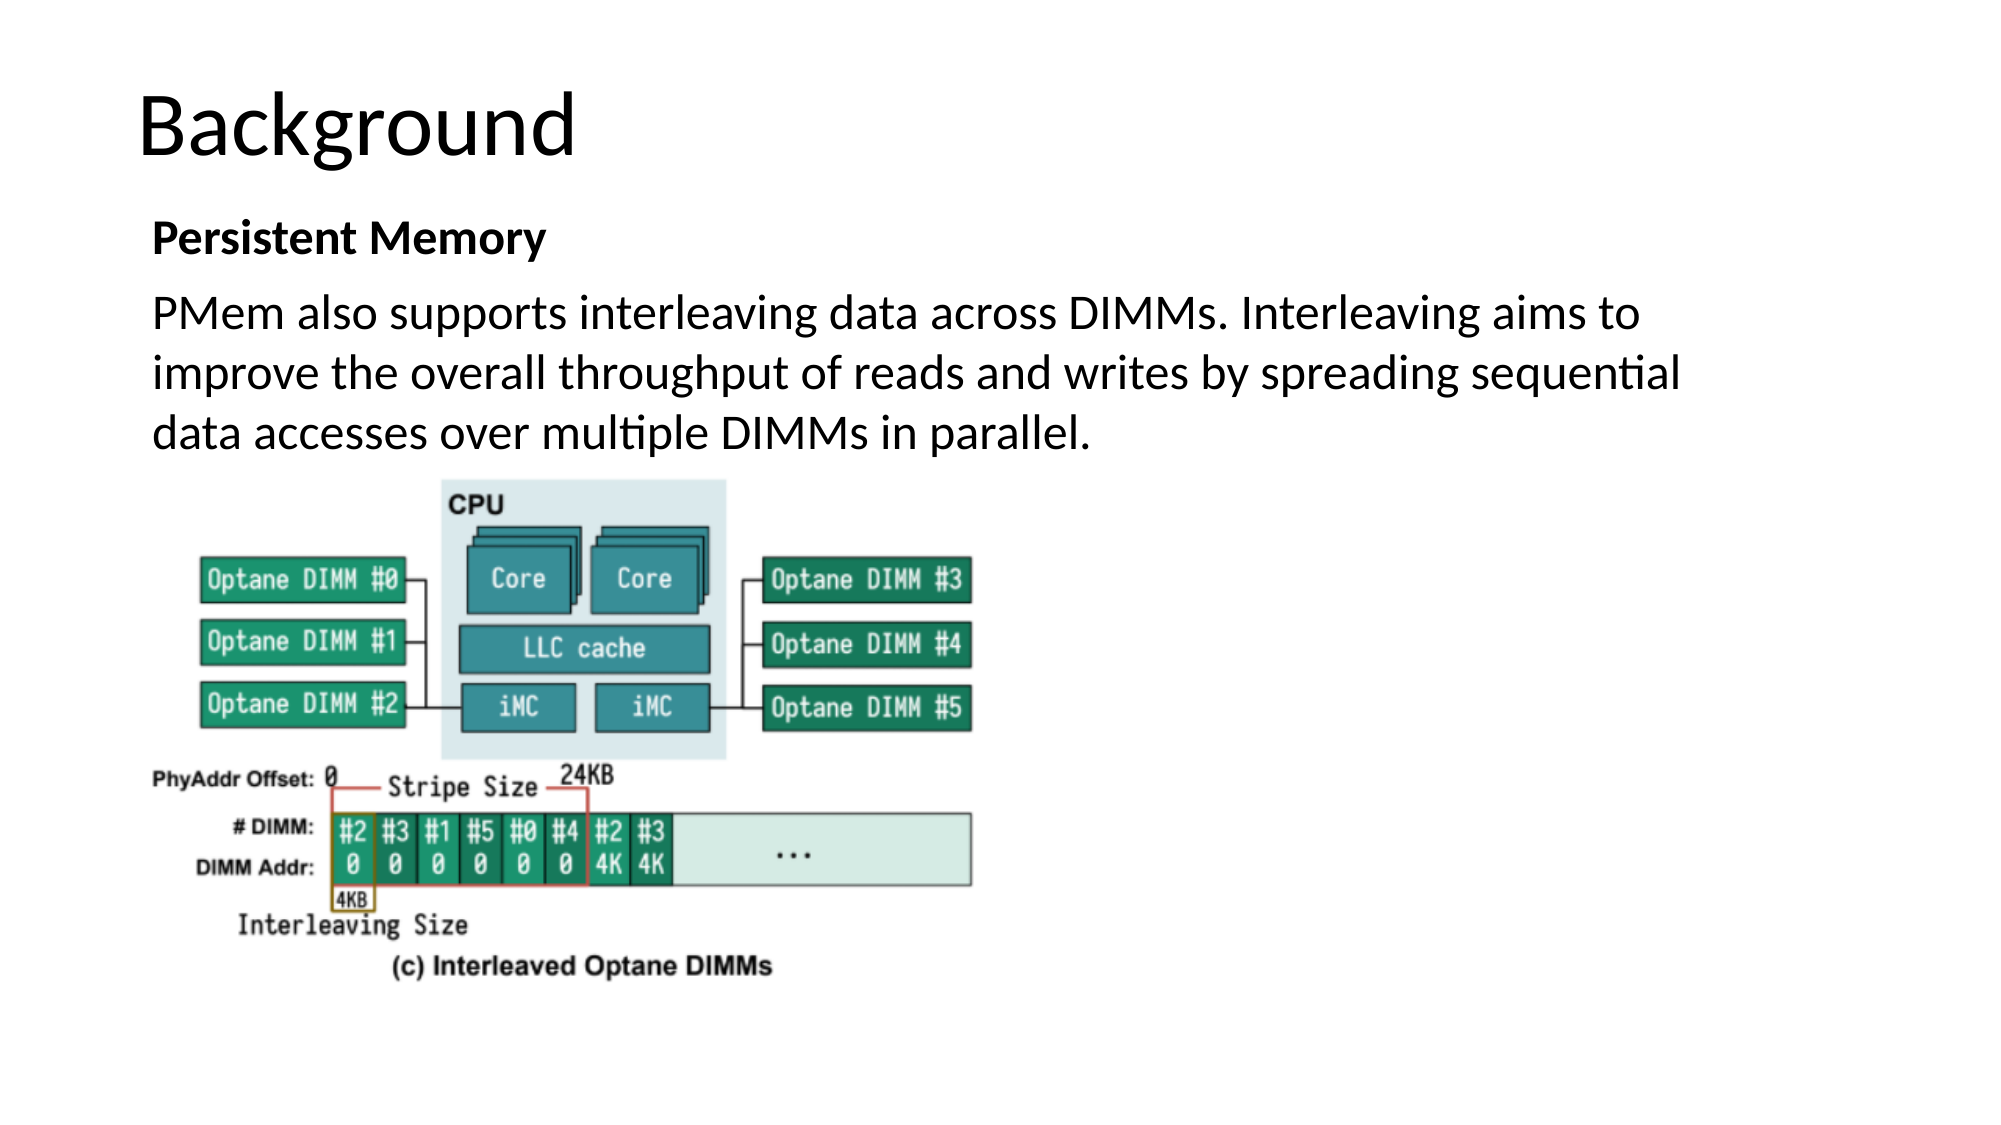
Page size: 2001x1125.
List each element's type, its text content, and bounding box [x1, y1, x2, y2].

text_box Persistent Memory [137, 196, 789, 272]
text_box Background [137, 63, 1338, 181]
text_box PMem also supports interleaving data across DIMMs. Interleaving aims to improve the overall throughput of reads and writes by spreading sequential data accesses over multiple DIMMs in parallel. [137, 272, 1776, 468]
picture [137, 469, 1008, 990]
